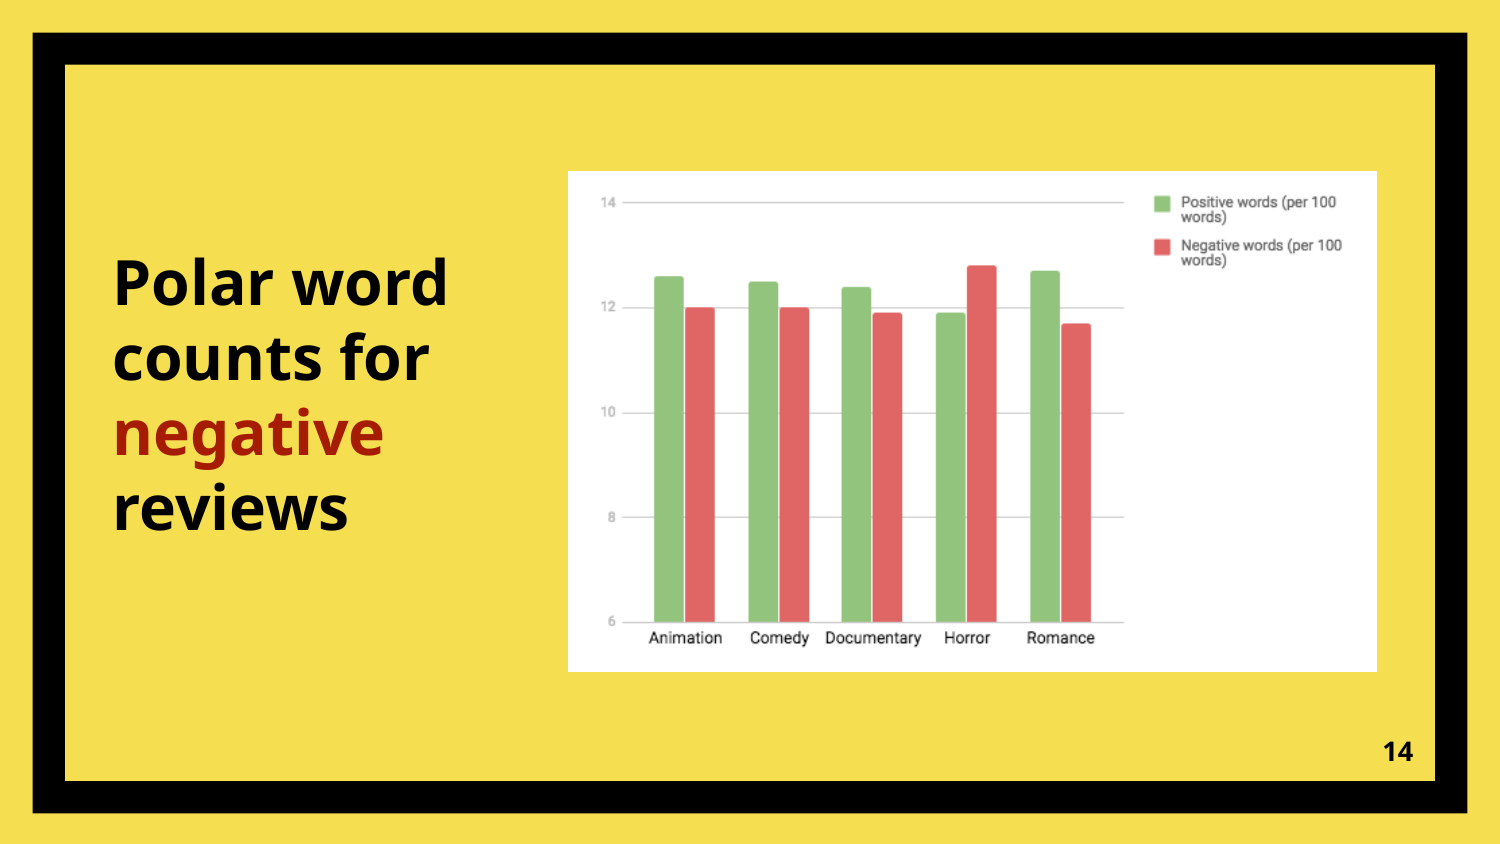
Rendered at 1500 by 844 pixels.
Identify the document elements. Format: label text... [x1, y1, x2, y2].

picture [568, 171, 1377, 672]
slide_number ‹#› [1338, 720, 1429, 786]
text_box Polar word counts for negative reviews [97, 228, 545, 562]
